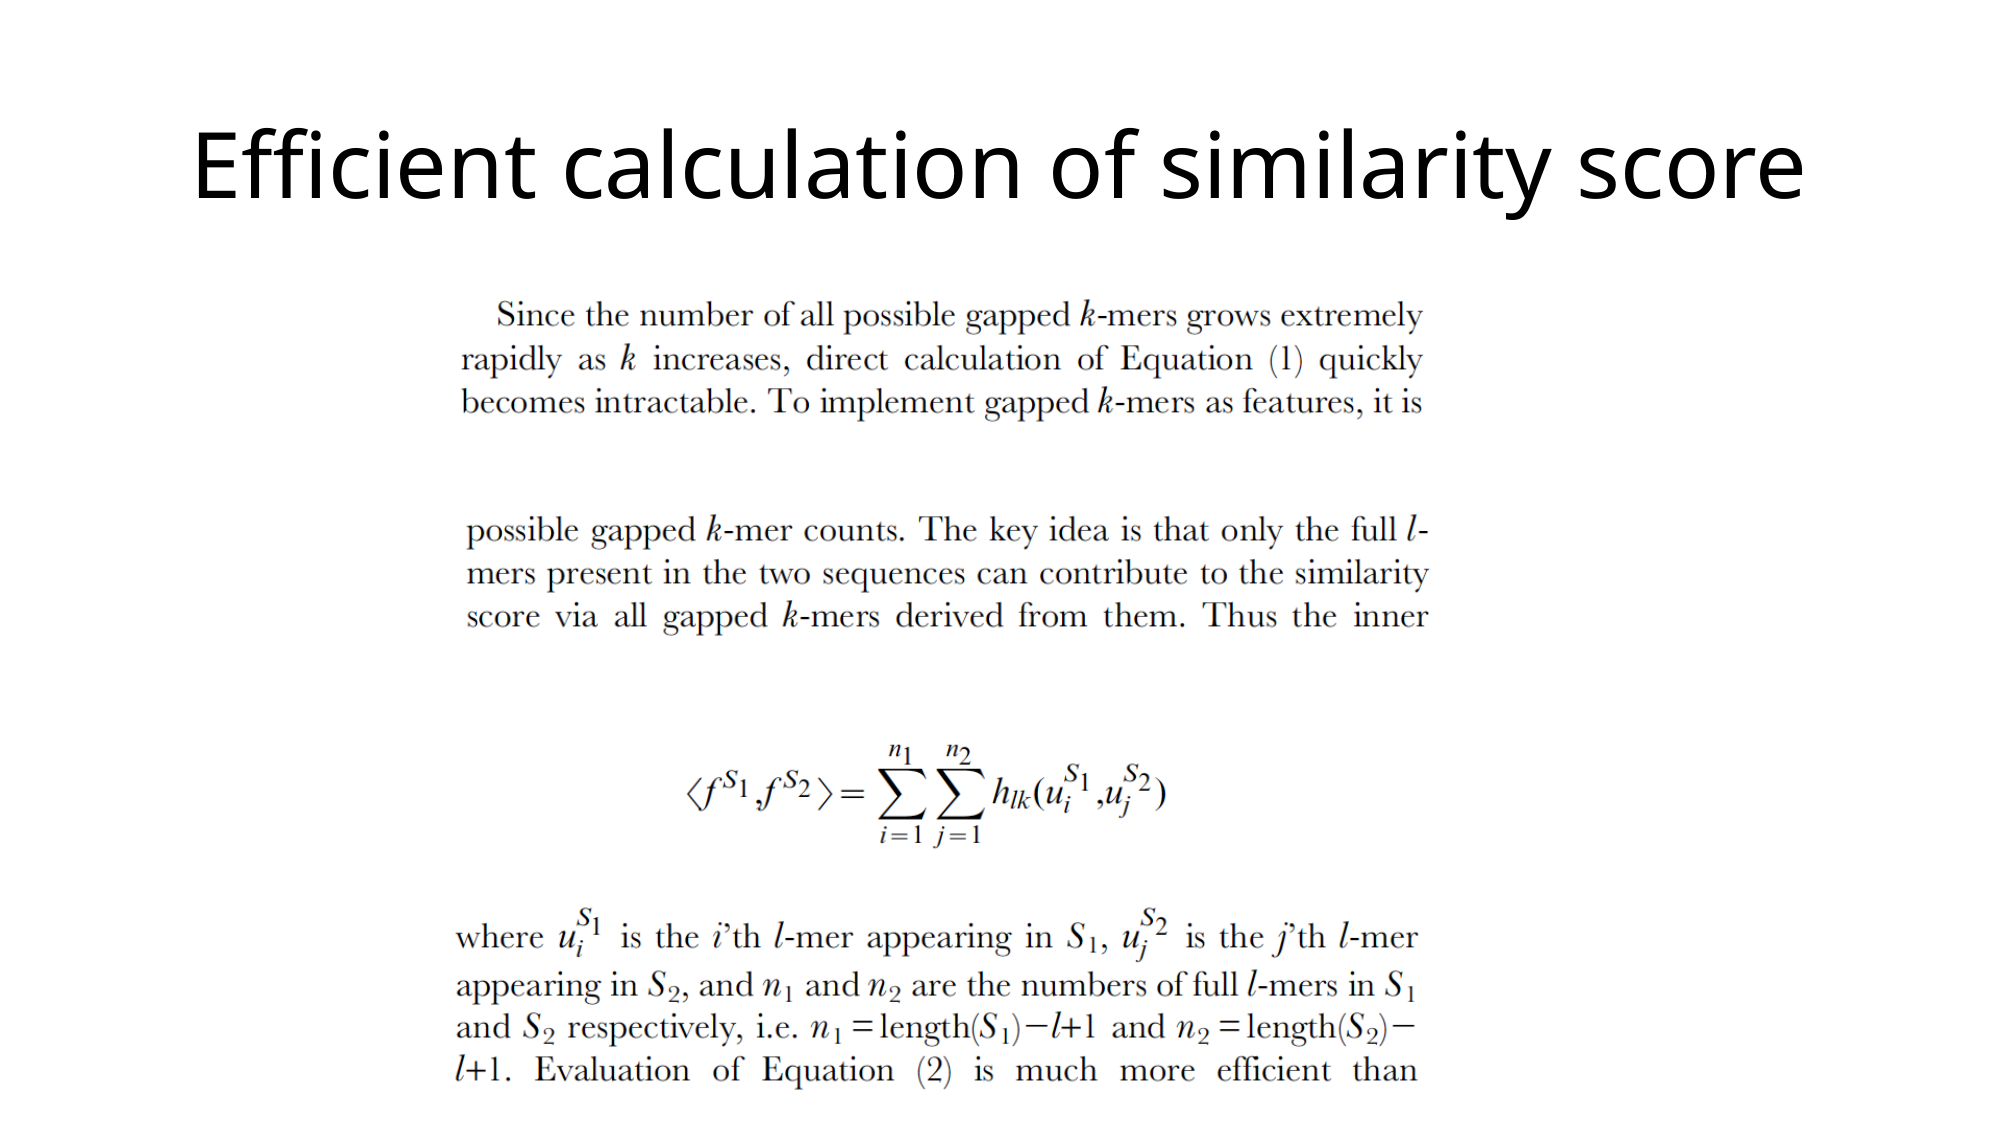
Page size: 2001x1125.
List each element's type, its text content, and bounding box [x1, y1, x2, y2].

picture [439, 294, 1450, 426]
picture [439, 895, 1425, 1092]
picture [453, 509, 1450, 639]
picture [656, 727, 1207, 867]
title Efficient calculation of similarity score [137, 59, 1863, 278]
